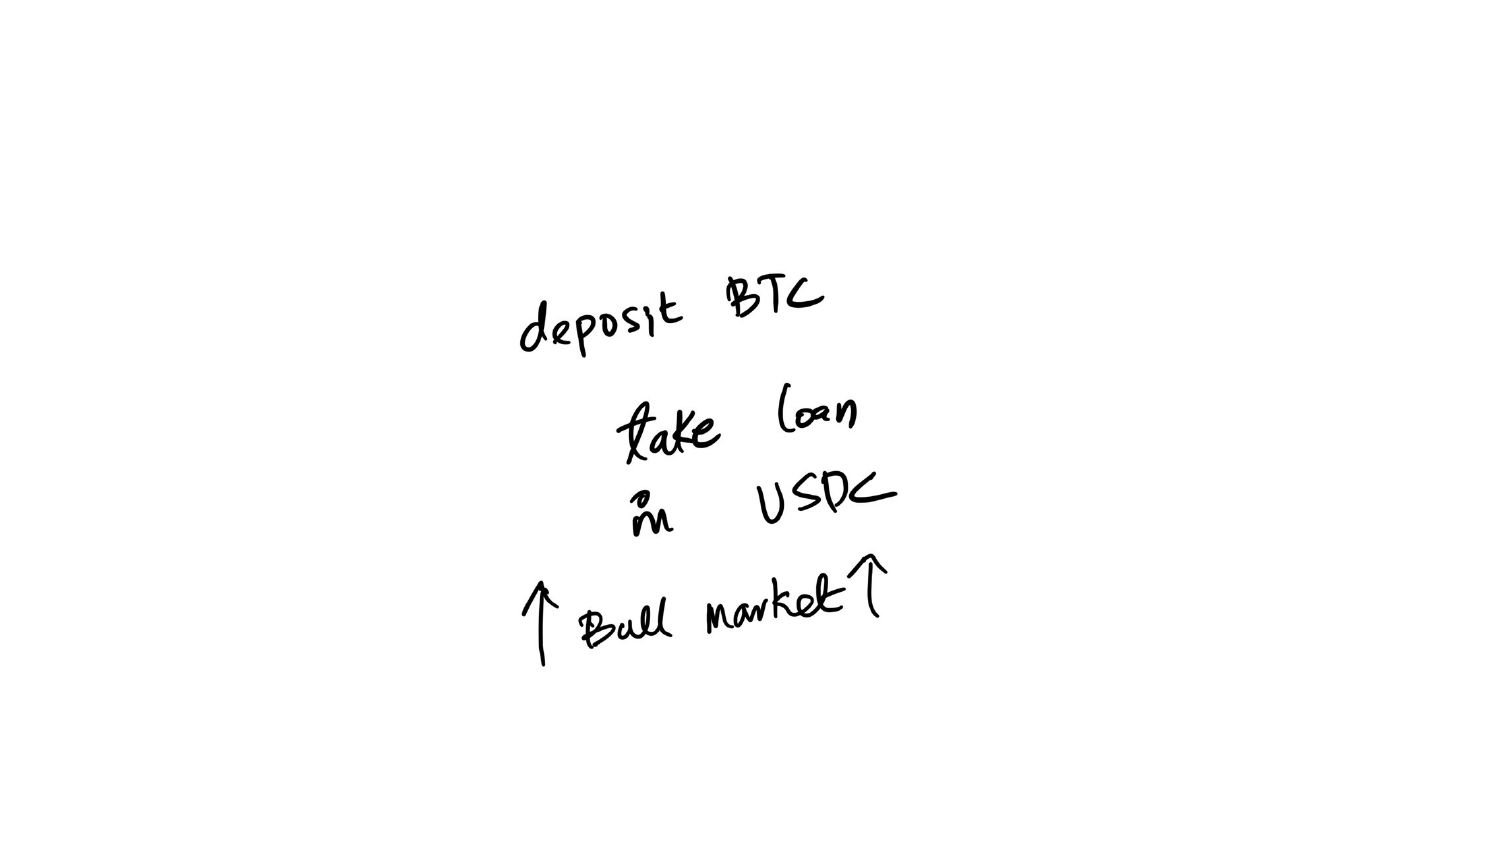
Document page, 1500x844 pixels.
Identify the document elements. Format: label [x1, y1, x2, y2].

picture [328, 127, 1172, 716]
